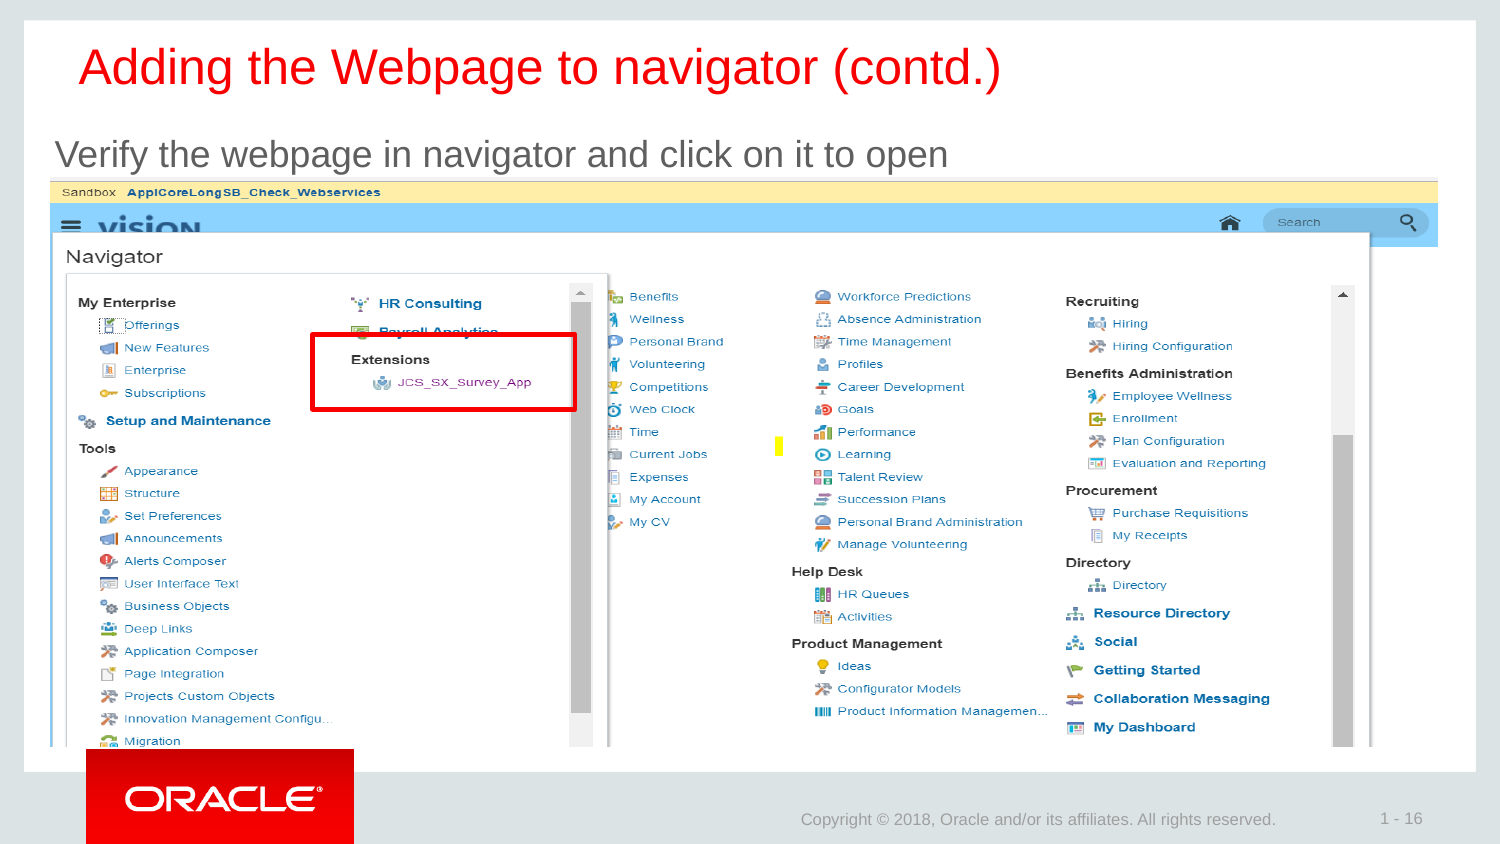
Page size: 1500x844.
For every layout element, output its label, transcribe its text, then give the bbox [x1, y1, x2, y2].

list Verify the webpage in navigator and click on it to open [49, 127, 1398, 176]
title Adding the Webpage to navigator (contd.) [76, 32, 1424, 141]
picture [86, 749, 354, 844]
picture [49, 177, 1438, 748]
